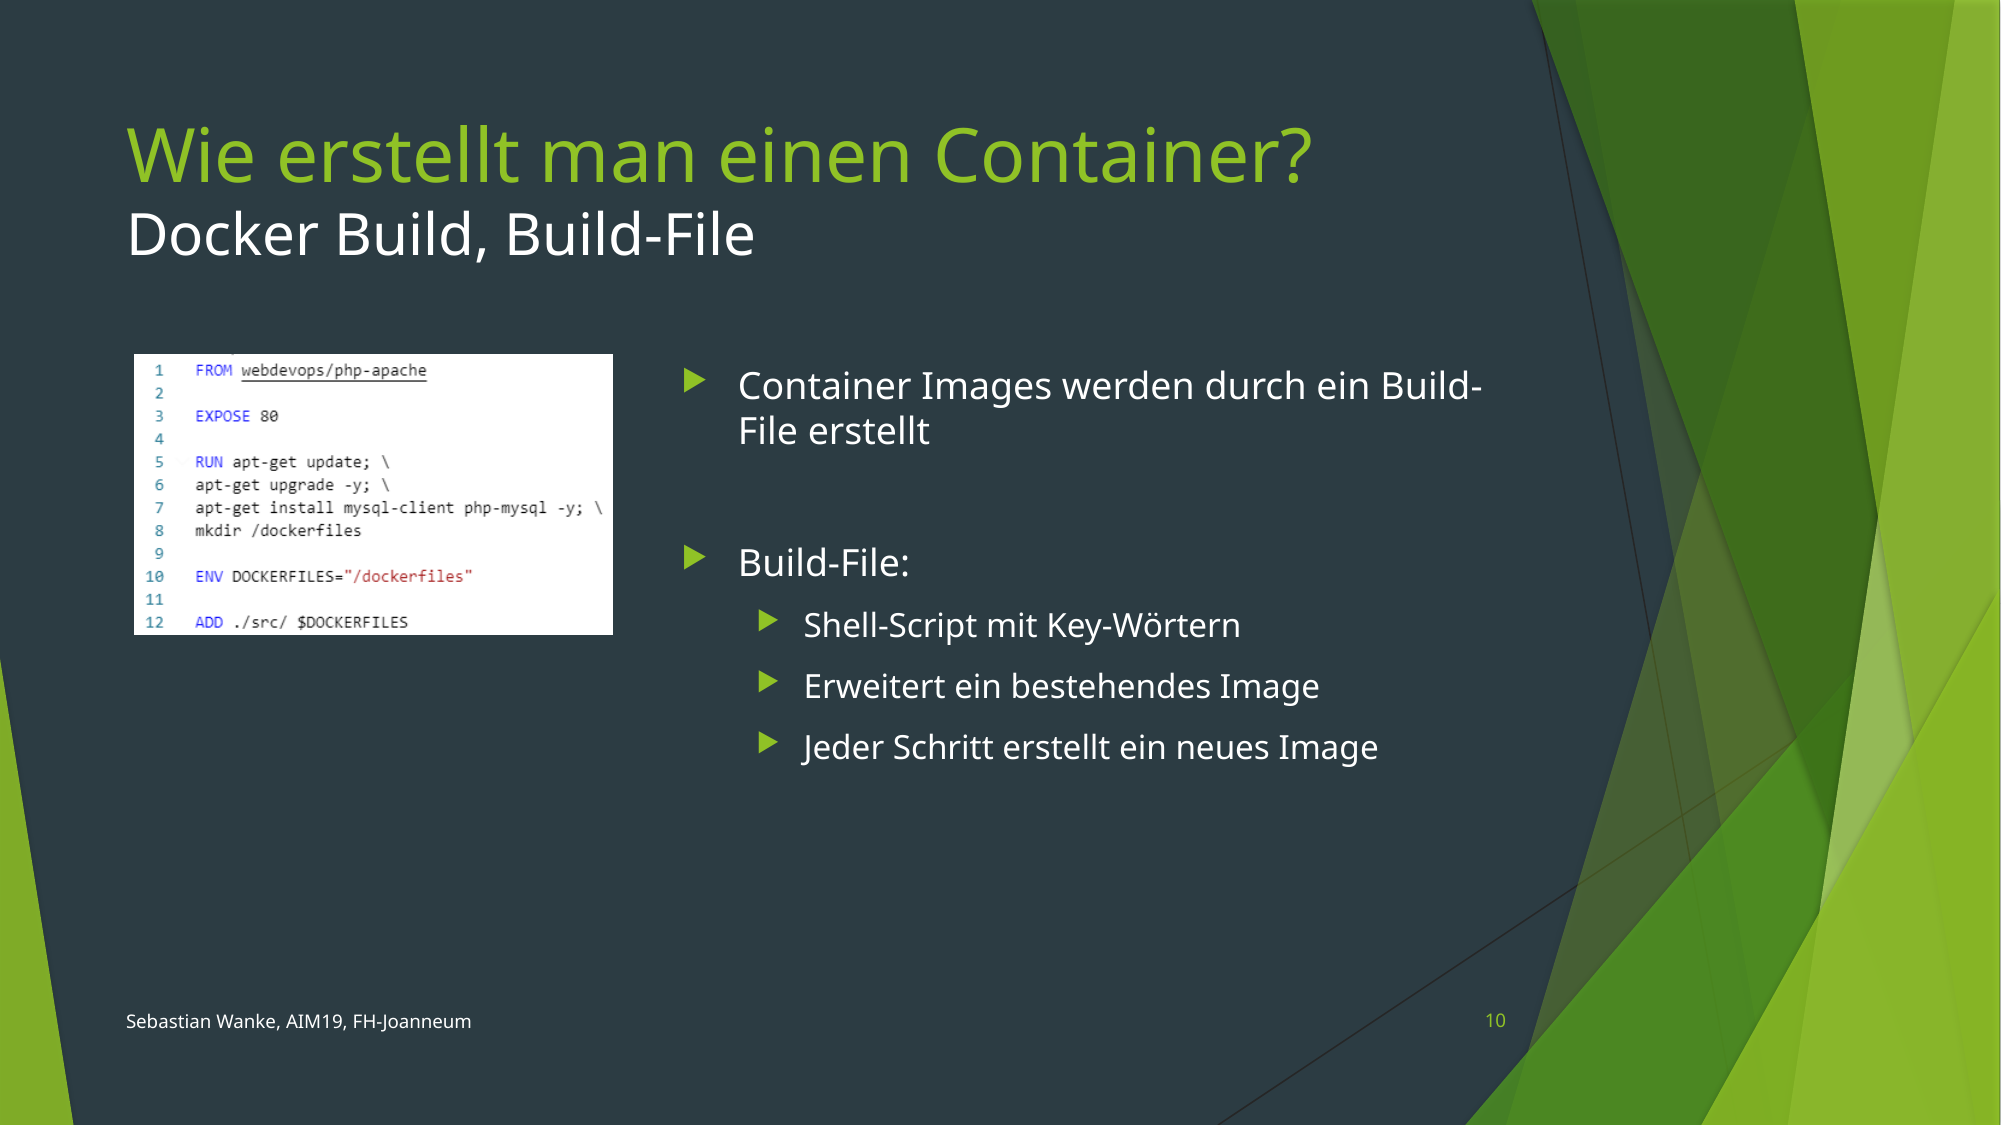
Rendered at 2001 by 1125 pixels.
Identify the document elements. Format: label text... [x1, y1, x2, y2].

list Container Images werden durch ein Build-File erstellt Build-File: Shell-Script mit Key-Wörtern Erweitert ein bestehendes Image Jeder Schritt erstellt ein neues Image [666, 354, 1521, 992]
footer Sebastian Wanke, AIM19, FH-Joanneum [111, 991, 1145, 1051]
slide_number 10 [1409, 991, 1522, 1051]
picture [133, 353, 613, 635]
title Wie erstellt man einen Container? Docker Build, Build-File [111, 99, 1522, 317]
